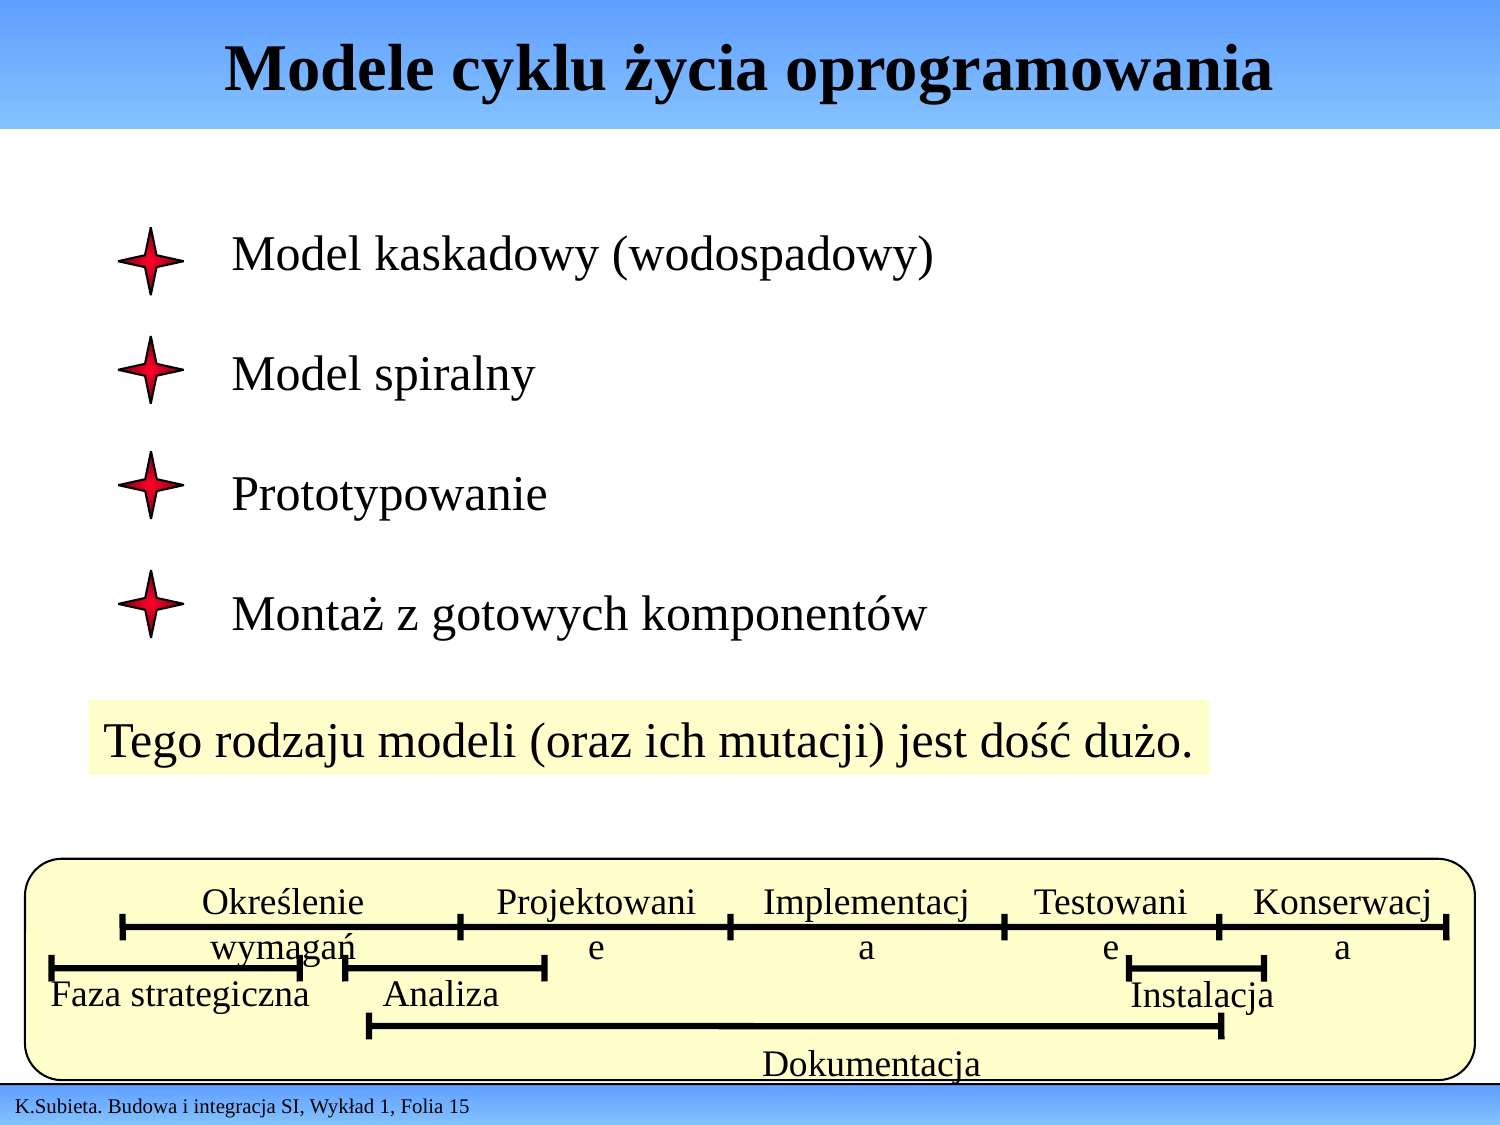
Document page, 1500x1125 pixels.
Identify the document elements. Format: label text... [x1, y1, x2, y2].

text_box Projektowanie [472, 928, 721, 934]
text_box [117, 335, 184, 404]
text_box [118, 451, 184, 520]
text_box Projektowanie [470, 866, 723, 927]
text_box Określenie wymagań [106, 866, 461, 934]
text_box Testowanie [1007, 866, 1214, 927]
text_box Implementacja [738, 928, 995, 934]
text_box Konserwacja [1228, 928, 1446, 934]
text_box Konserwacja [1226, 866, 1459, 933]
text_box Implementacja [737, 866, 997, 927]
text_box Dokumentacja [747, 1031, 997, 1092]
text_box Analiza [367, 961, 515, 968]
text_box Model kaskadowy (wodospadowy) Model spiralny Prototypowanie Montaż z gotowych komponentów [216, 212, 950, 648]
text_box Testowanie [1009, 928, 1212, 934]
title Modele cyklu życia oprogramowania [0, 0, 1500, 129]
text_box [24, 858, 1475, 1081]
text_box Instalacja [1115, 962, 1290, 1022]
text_box [118, 570, 184, 638]
text_box Tego rodzaju modeli (oraz ich mutacji) jest dość dużo. [88, 699, 1210, 775]
text_box Analiza [367, 969, 515, 1022]
text_box [117, 227, 184, 296]
text_box Faza strategiczna [35, 961, 326, 1022]
